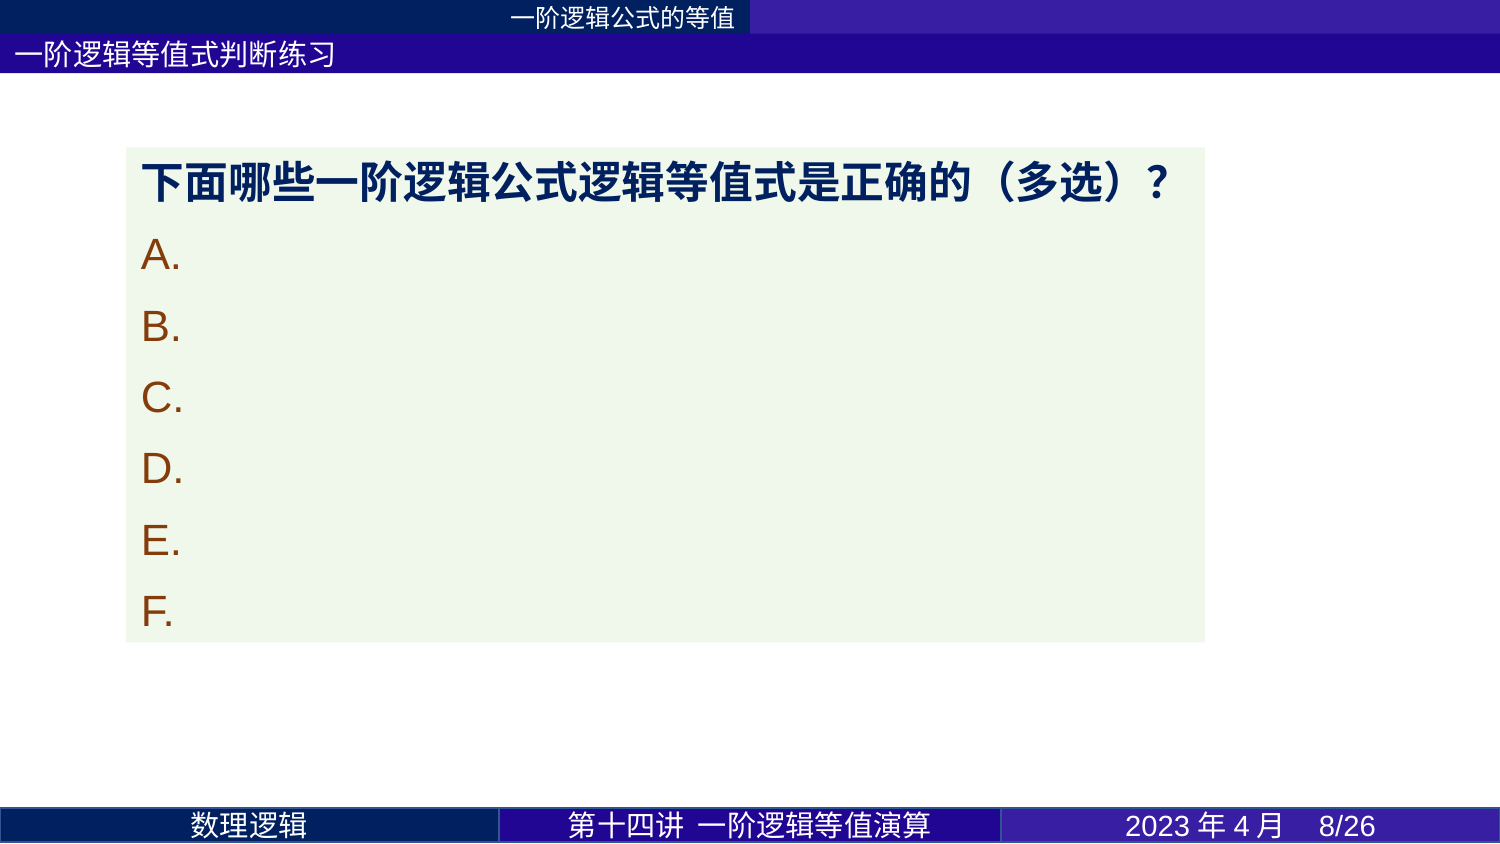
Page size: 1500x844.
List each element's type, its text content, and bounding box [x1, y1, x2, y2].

text_box 一阶逻辑公式的等值 [0, 0, 749, 33]
text_box 数理逻辑 [0, 807, 498, 843]
text_box 一阶逻辑等值式判断练习 [0, 33, 1500, 74]
text_box 2023年4月 8/26 [1000, 807, 1500, 843]
text_box [749, 0, 1500, 33]
text_box 第十四讲 一阶逻辑等值演算 [498, 807, 1000, 843]
